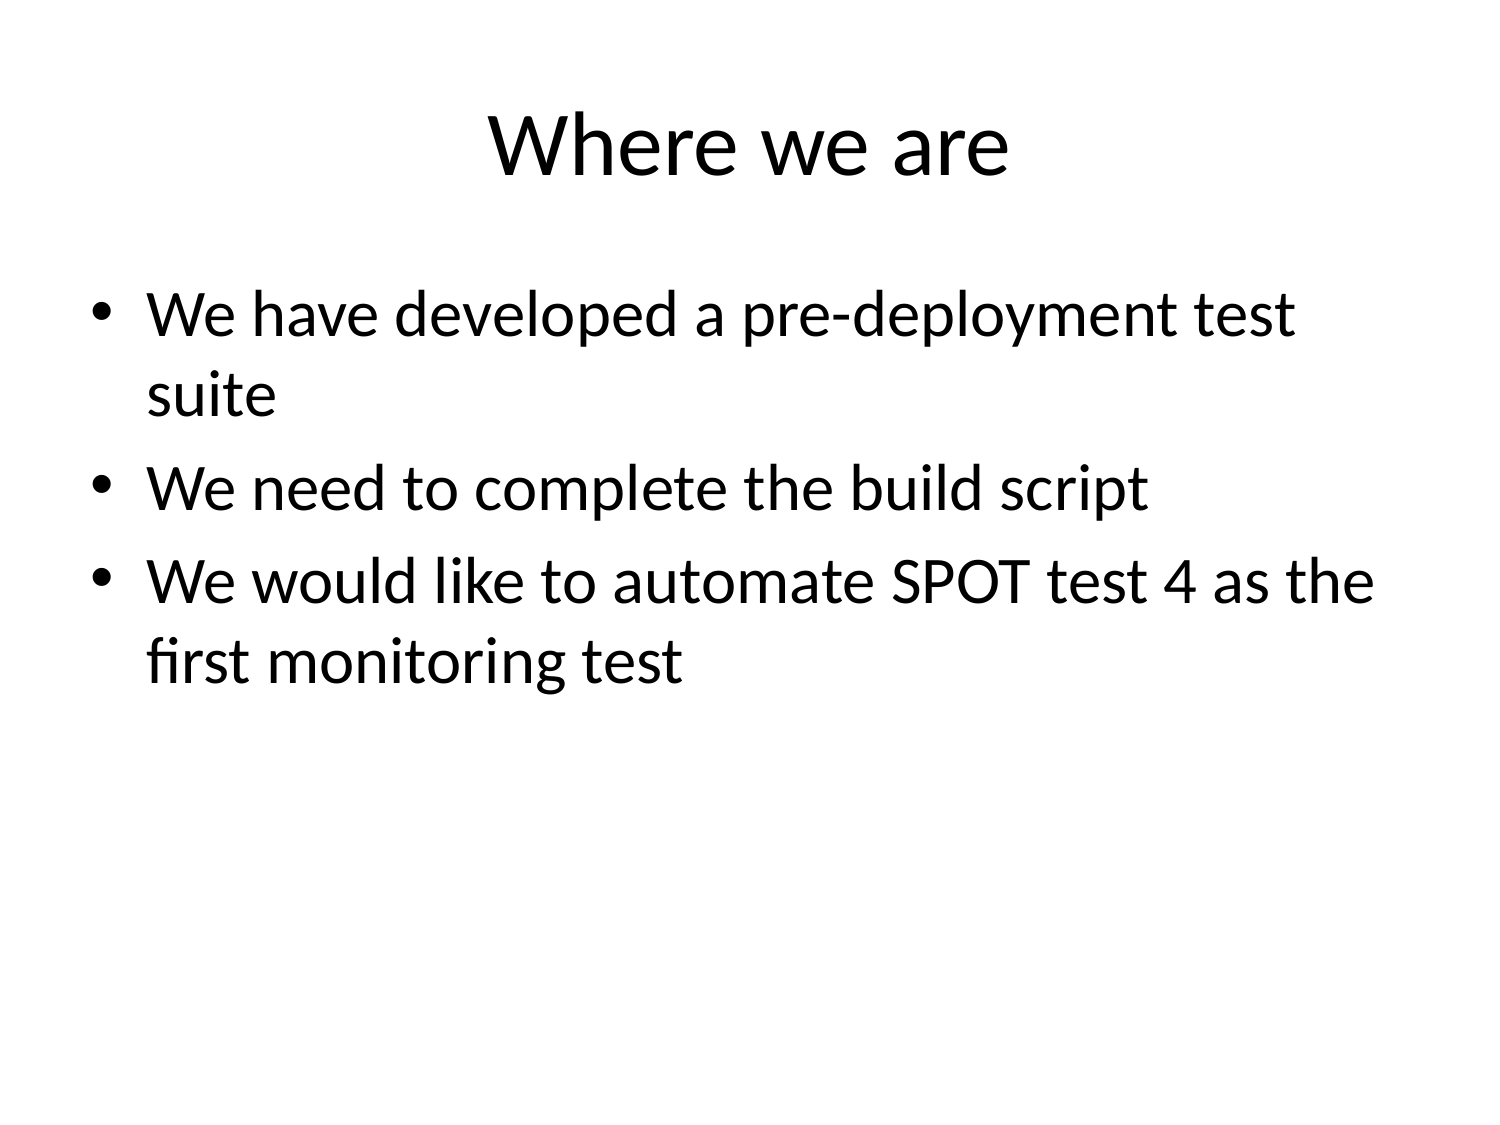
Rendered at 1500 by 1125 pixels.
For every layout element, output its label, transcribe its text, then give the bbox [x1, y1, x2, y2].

title Where we are [75, 45, 1425, 233]
list We have developed a pre-deployment test suite We need to complete the build script We would like to automate SPOT test 4 as the first monitoring test [75, 262, 1425, 1005]
